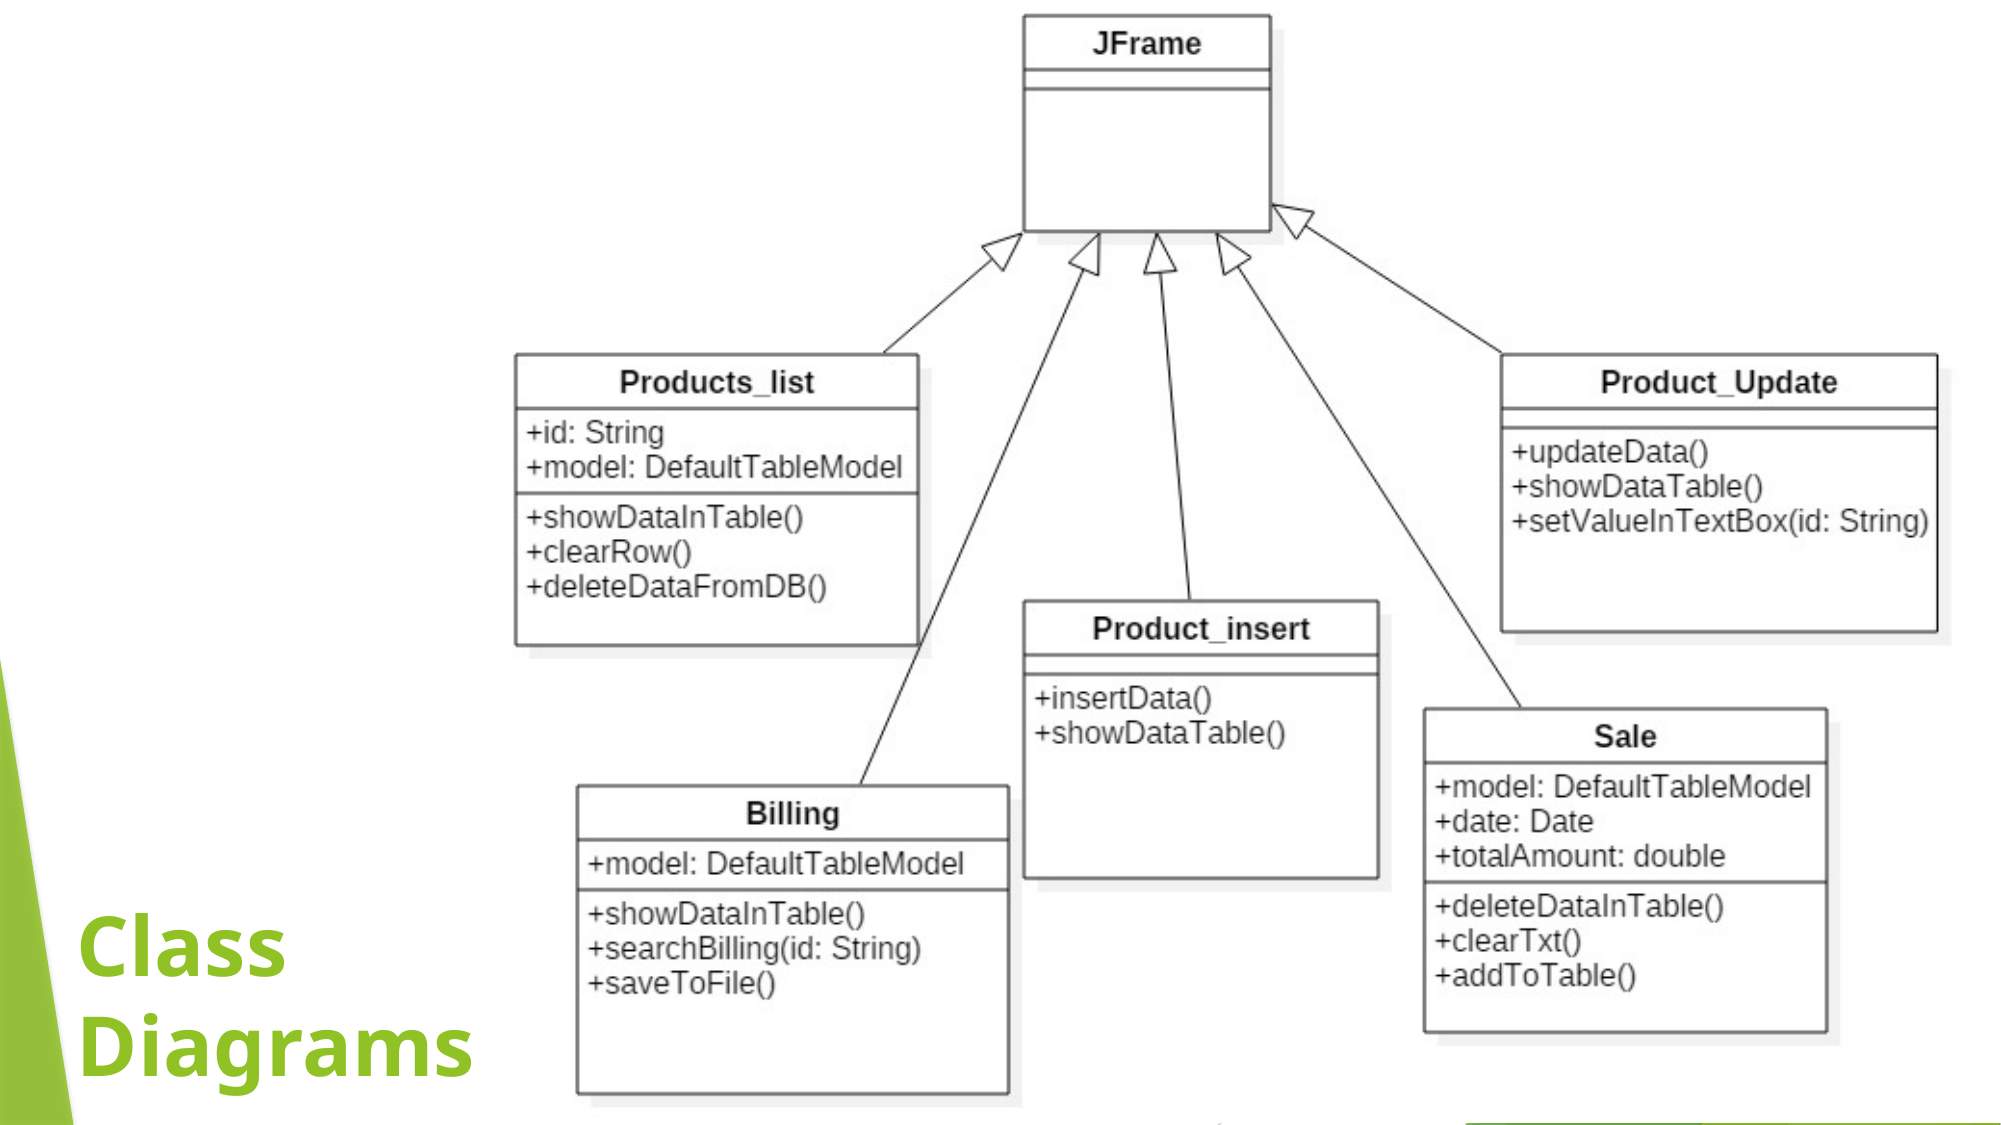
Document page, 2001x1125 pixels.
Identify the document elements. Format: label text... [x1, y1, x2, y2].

picture [496, 0, 2001, 1124]
title Class Diagrams [61, 886, 492, 1104]
